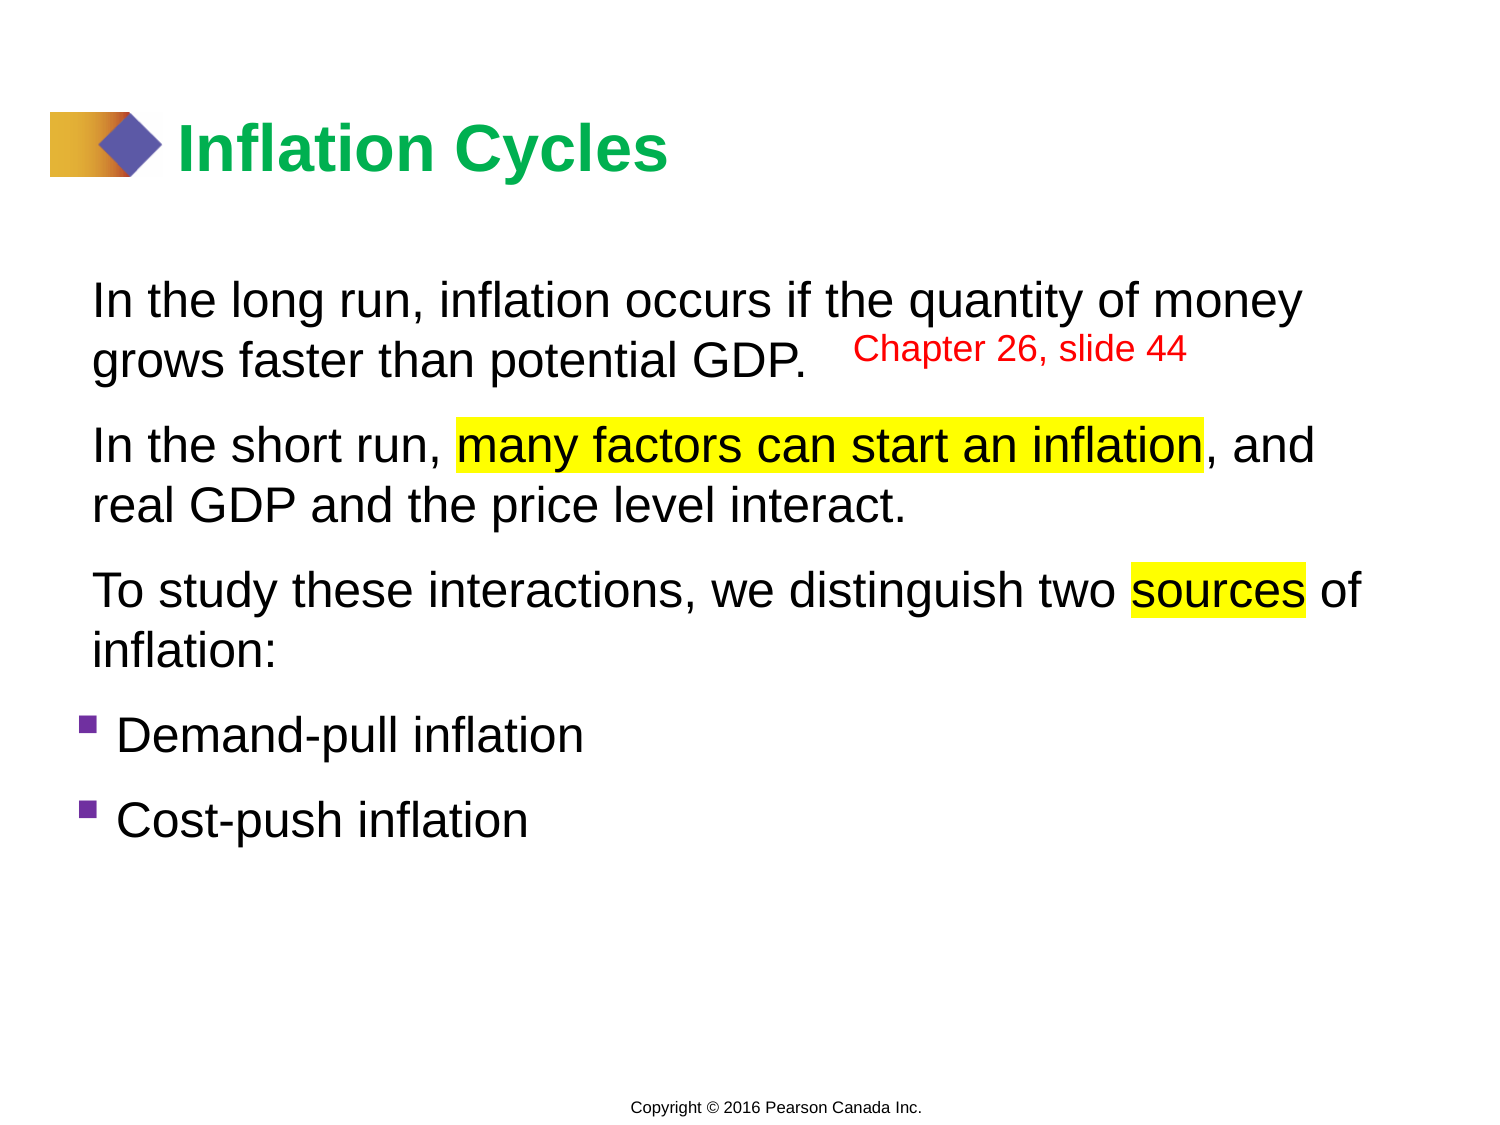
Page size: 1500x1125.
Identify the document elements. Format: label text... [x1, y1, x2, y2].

text_box Chapter 26, slide 44 [838, 316, 1321, 377]
title Inflation Cycles [162, 17, 1425, 273]
list In the long run, inflation occurs if the quantity of money grows faster than potential GDP. In the short run, many factors can start an inflation, and real GDP and the price level interact. To study these interactions, we distinguish two sources of inflation: Demand-pull inflation Cost-push inflation [59, 259, 1410, 1003]
picture [50, 112, 162, 177]
